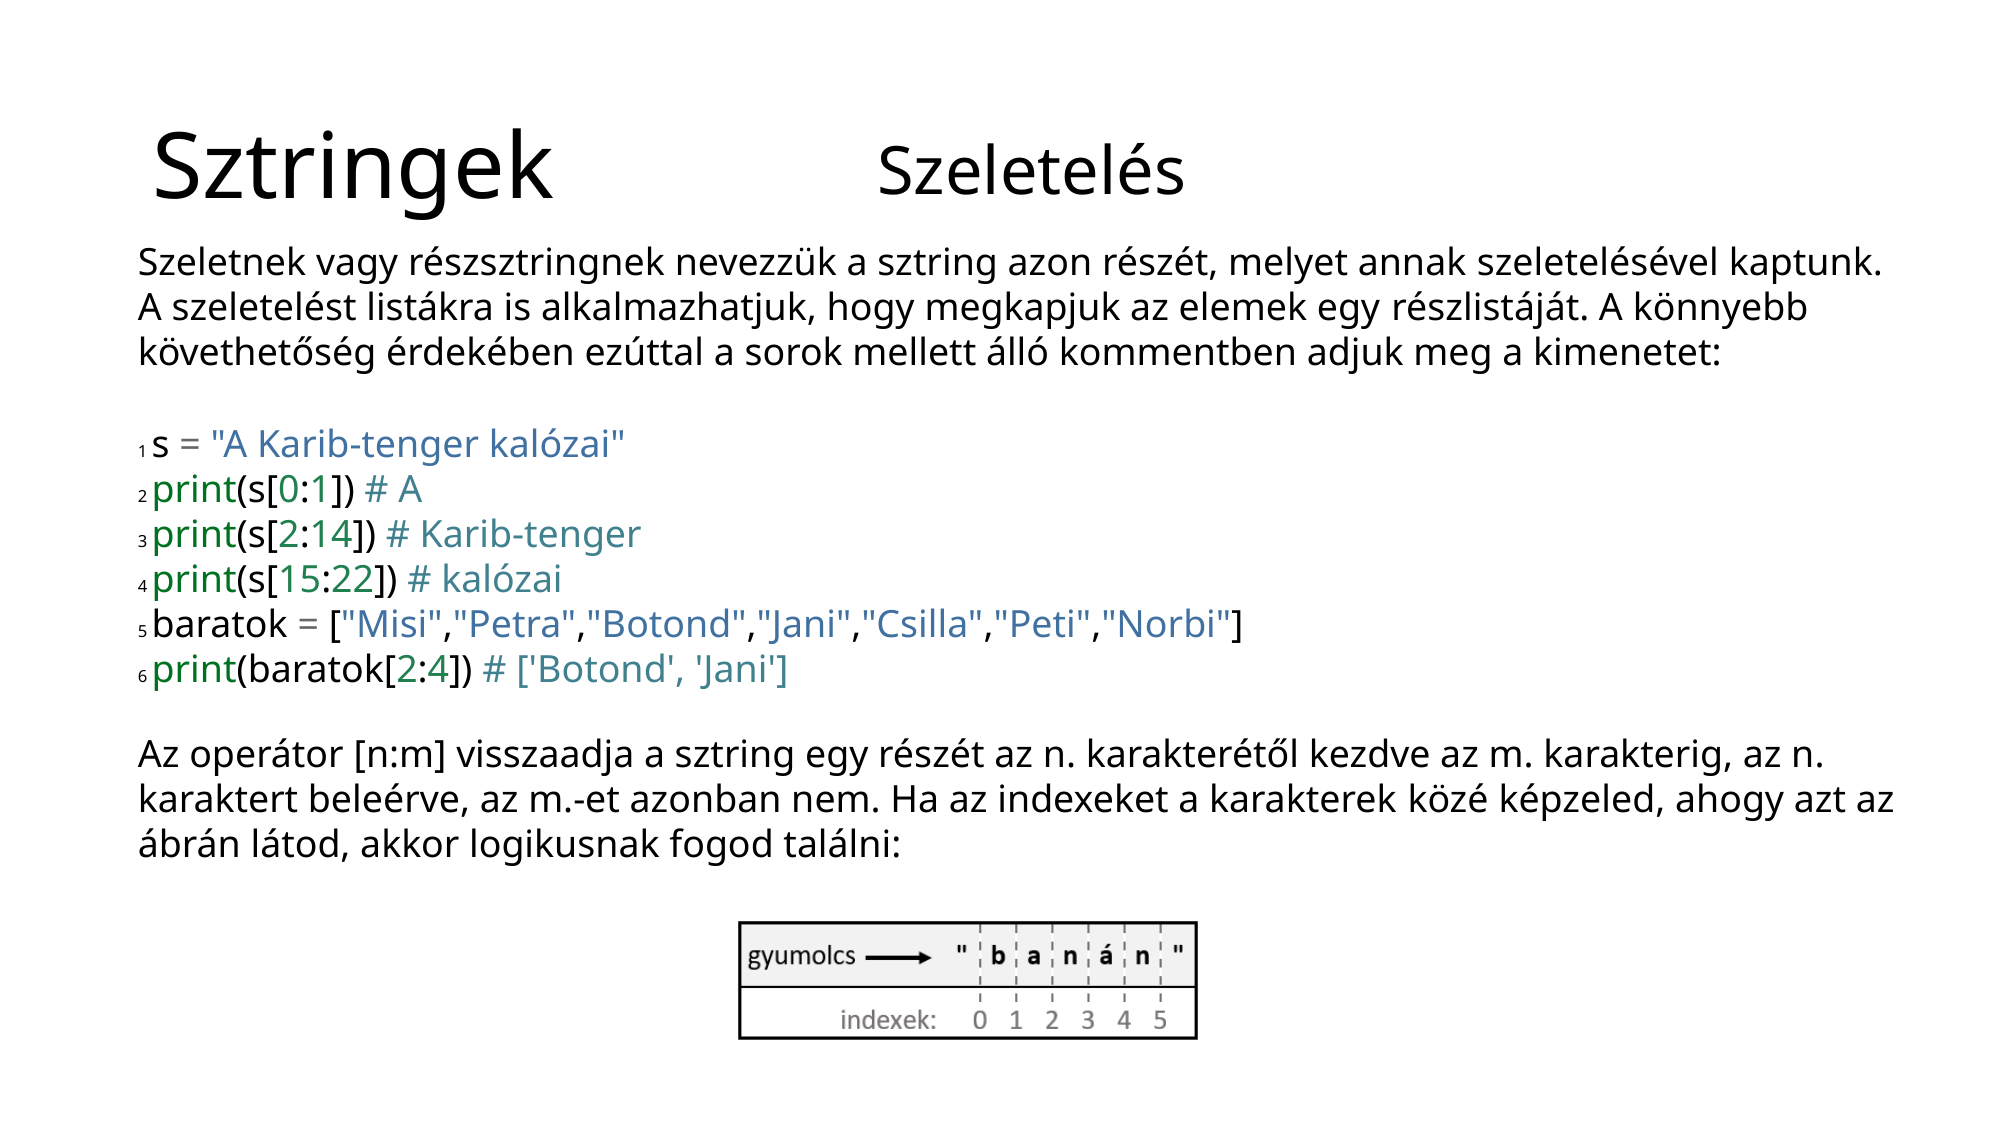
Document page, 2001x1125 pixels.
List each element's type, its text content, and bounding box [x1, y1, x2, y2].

title Sztringek [137, 59, 1863, 230]
text_box Szeletelés [862, 120, 1863, 216]
text_box 1 s = "A Karib-tenger kalózai" 2 print(s[0:1]) # A 3 print(s[2:14]) # Karib-tenger 4 print(s[15:22]) # kalózai 5 baratok = ["Misi","Petra","Botond","Jani","Csilla","Peti","Norbi"] 6 print(baratok[2:4]) # ['Botond', 'Jani'] [123, 412, 1607, 697]
text_box Az operátor [n:m] visszaadja a sztring egy részét az n. karakterétől kezdve az m. karakterig, az n. karaktert beleérve, az m.-et azonban nem. Ha az indexeket a karakterek közé képzeled, ahogy azt az ábrán látod, akkor logikusnak fogod találni: [123, 722, 1938, 873]
text_box Szeletnek vagy részsztringnek nevezzük a sztring azon részét, melyet annak szeletelésével kaptunk. A szeletelést listákra is alkalmazhatjuk, hogy megkapjuk az elemek egy részlistáját. A könnyebb követhetőség érdekében ezúttal a sorok mellett álló kommentben adjuk meg a kimenetet: [123, 230, 1919, 380]
picture [734, 918, 1200, 1042]
